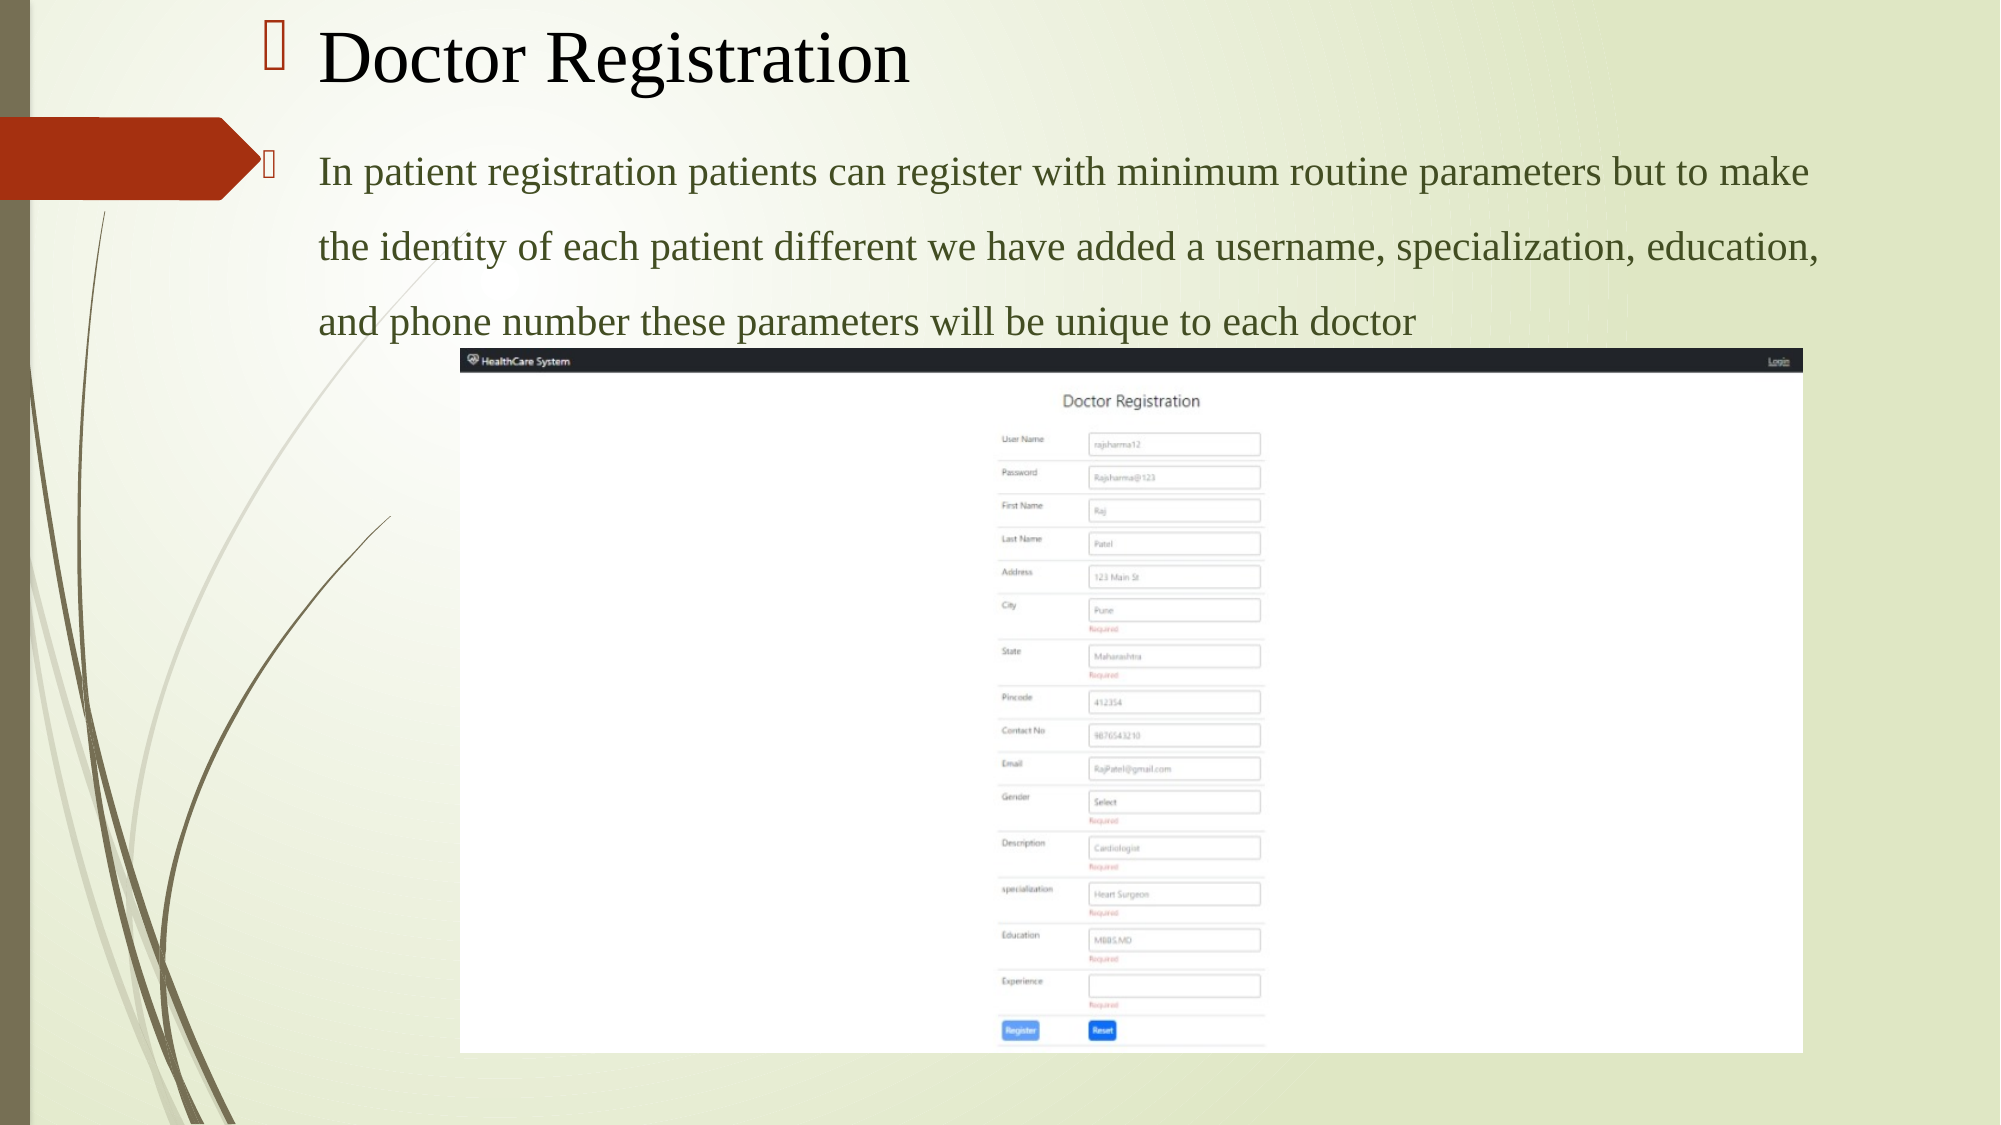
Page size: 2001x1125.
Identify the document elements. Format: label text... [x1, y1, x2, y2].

picture [460, 347, 1803, 1053]
list Doctor Registration In patient registration patients can register with minimum routine parameters but to make the identity of each patient different we have added a username, specialization, education, and phone number these parameters will be unique to each doctor [247, 0, 1888, 1125]
